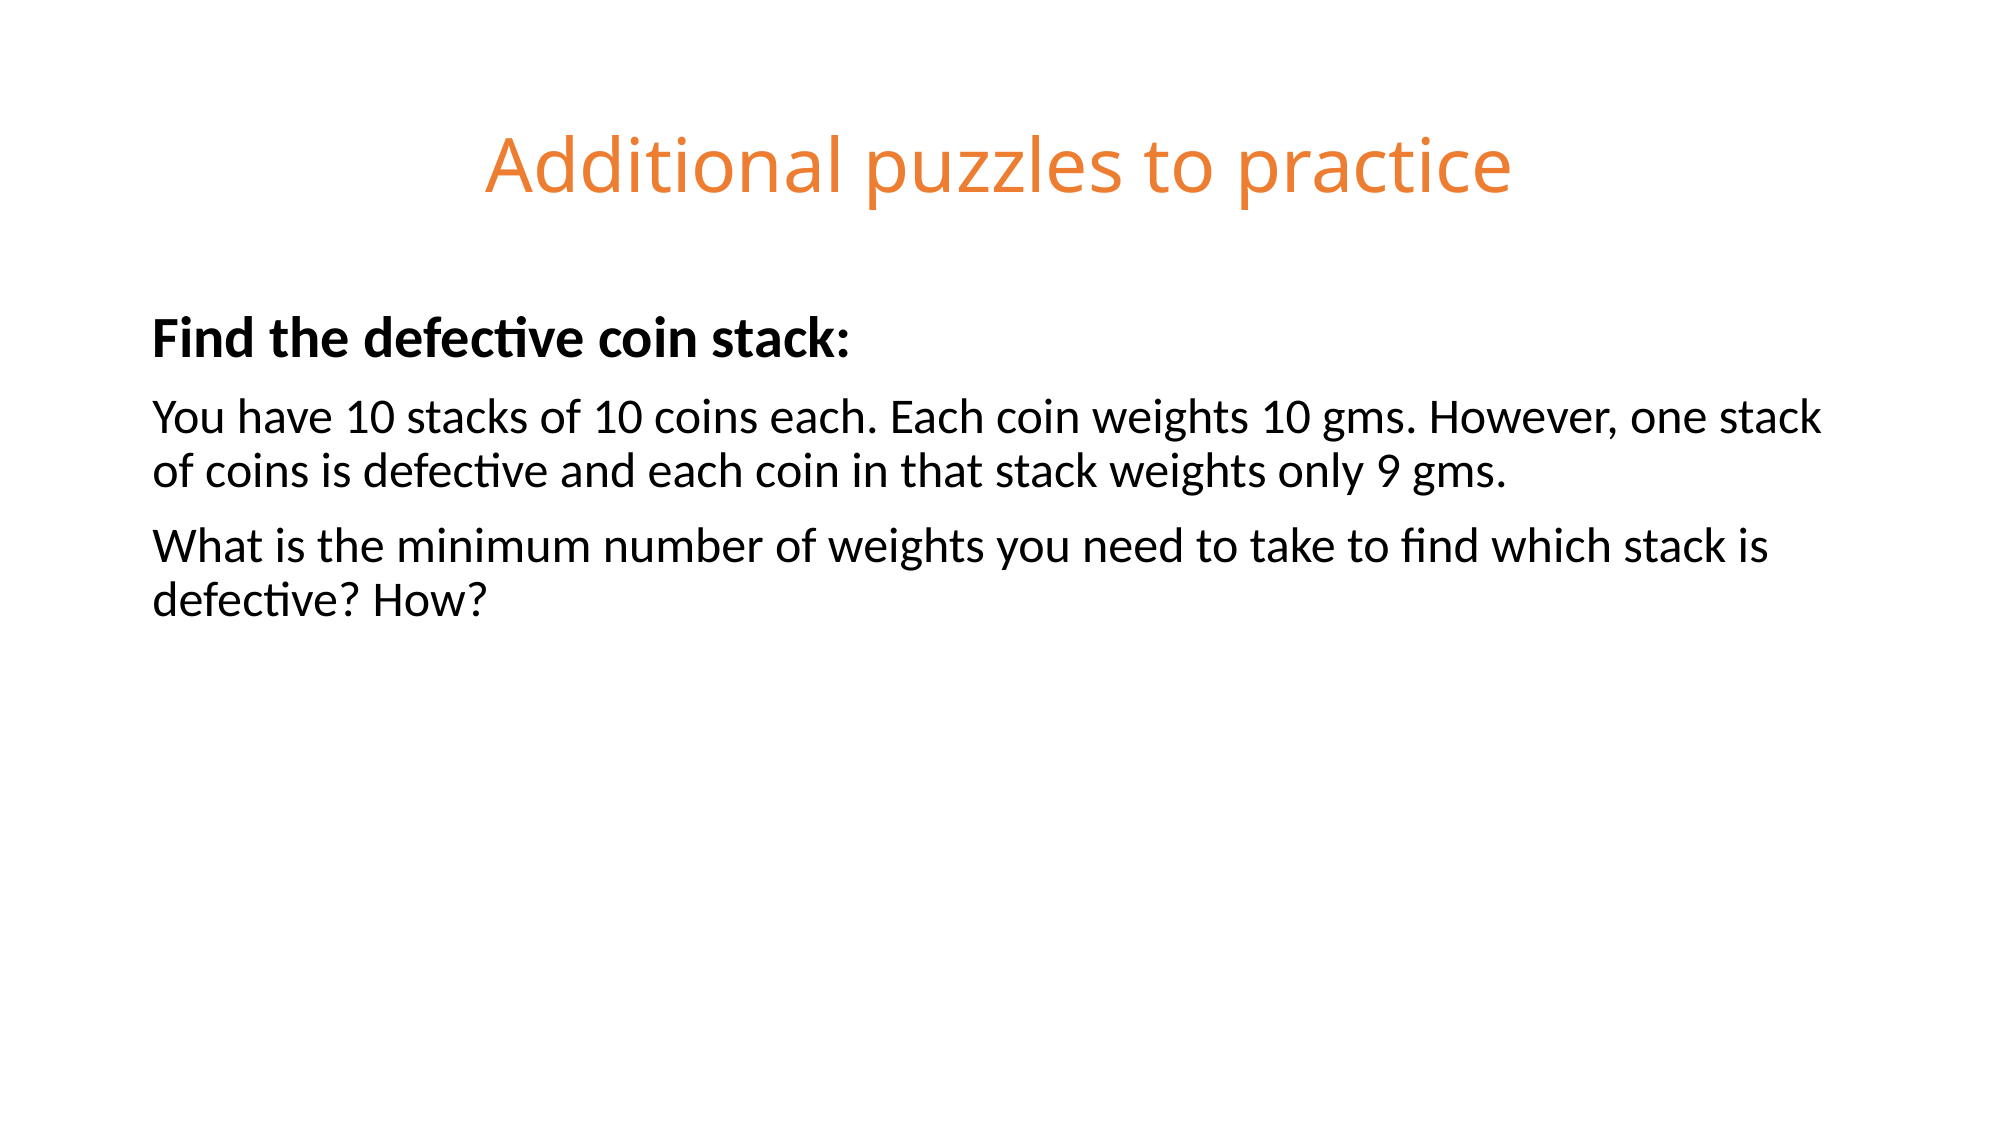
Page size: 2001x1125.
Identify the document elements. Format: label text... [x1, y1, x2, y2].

title Additional puzzles to practice [137, 59, 1863, 278]
list Find the defective coin stack: You have 10 stacks of 10 coins each. Each coin weights 10 gms. However, one stack of coins is defective and each coin in that stack weights only 9 gms. What is the minimum number of weights you need to take to find which stack is defective? How? [137, 299, 1863, 1014]
